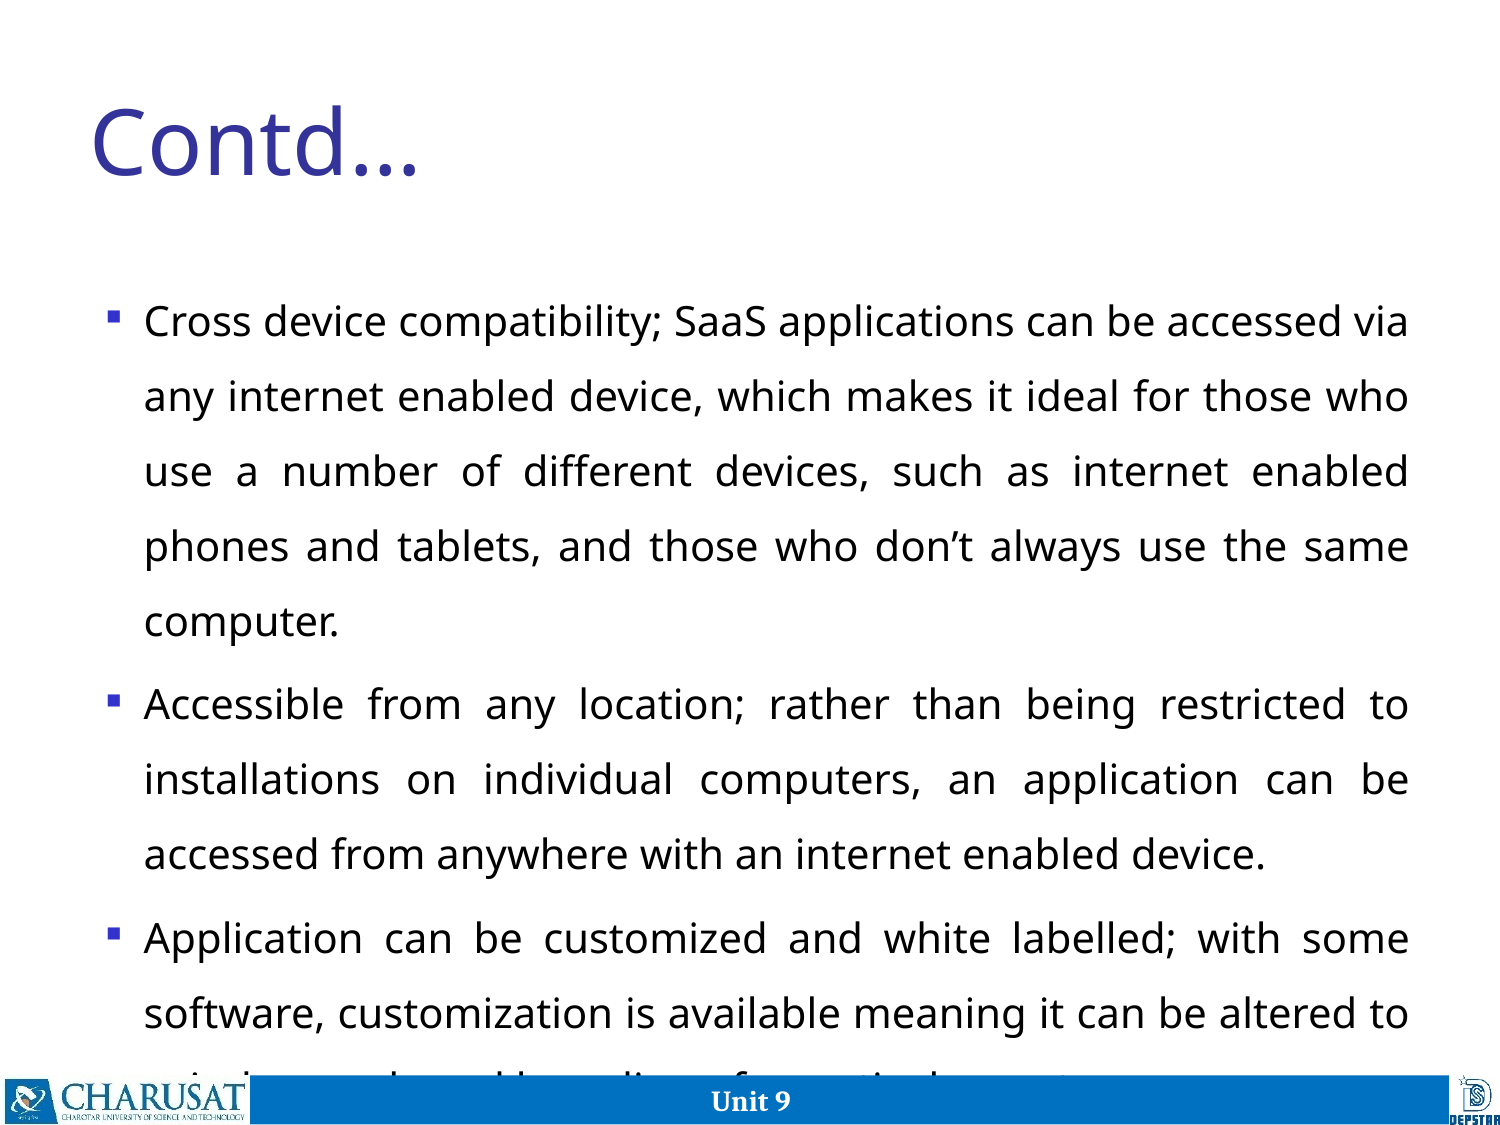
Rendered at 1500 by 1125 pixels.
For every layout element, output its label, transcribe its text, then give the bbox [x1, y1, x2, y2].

picture [0, 1075, 250, 1125]
picture [1449, 1074, 1500, 1125]
list Cross device compatibility; SaaS applications can be accessed via any internet enabled device, which makes it ideal for those who use a number of different devices, such as internet enabled phones and tablets, and those who don’t always use the same computer. Accessible from any location; rather than being restricted to installations on individual computers, an application can be accessed from anywhere with an internet enabled device. Application can be customized and white labelled; with some software, customization is available meaning it can be altered to suit the needs and branding of a particular customer [0, 262, 1425, 1005]
text_box Unit 9 [251, 1075, 1447, 1125]
title Contd… [75, 45, 1425, 233]
